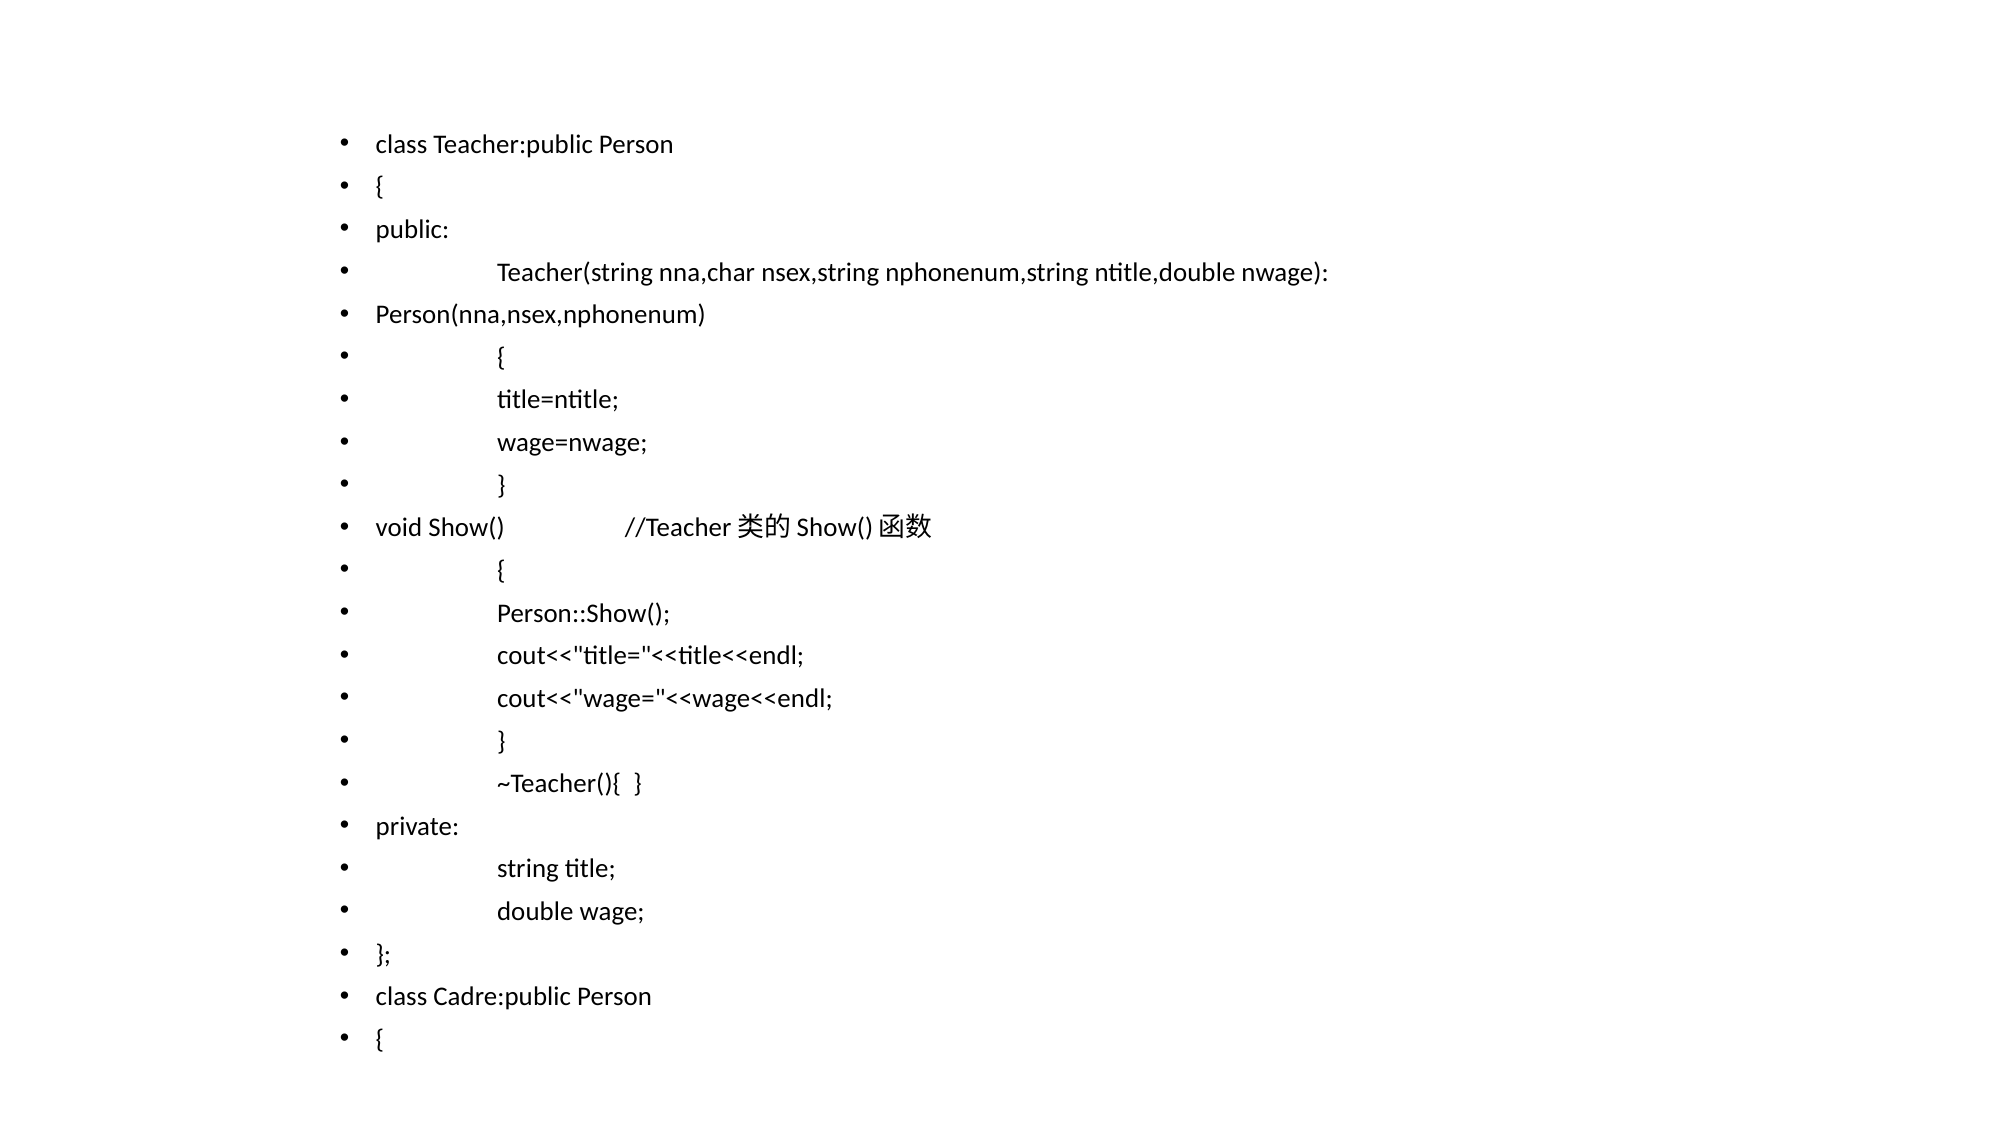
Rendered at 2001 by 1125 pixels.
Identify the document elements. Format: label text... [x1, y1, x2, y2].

list class Teacher:public Person { public: Teacher(string nna,char nsex,string nphonenum,string ntitle,double nwage): Person(nna,nsex,nphonenum) { title=ntitle; wage=nwage; } void Show() //Teacher类的Show()函数 { Person::Show(); cout<<"title="<<title<<endl; cout<<"wage="<<wage<<endl; } ~Teacher(){ } private: string title; double wage; }; class Cadre:public Person { [324, 125, 1650, 1063]
